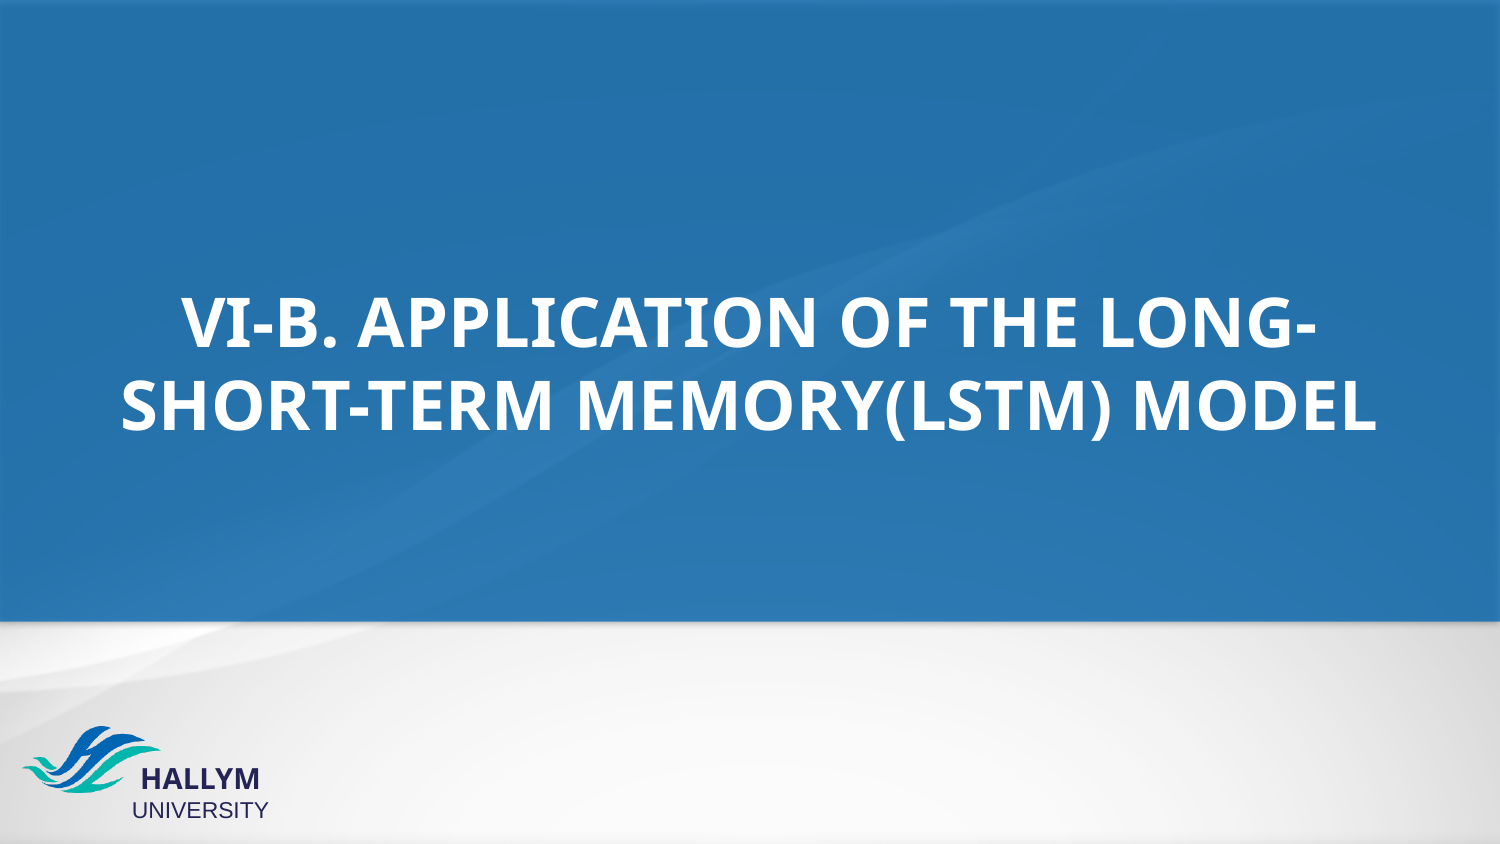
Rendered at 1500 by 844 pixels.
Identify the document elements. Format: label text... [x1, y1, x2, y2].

text_box VI-B. APPLICATION OF THE LONG-SHORT-TERM MEMORY(LSTM) MODEL [74, 271, 1425, 452]
picture [0, 622, 1500, 844]
